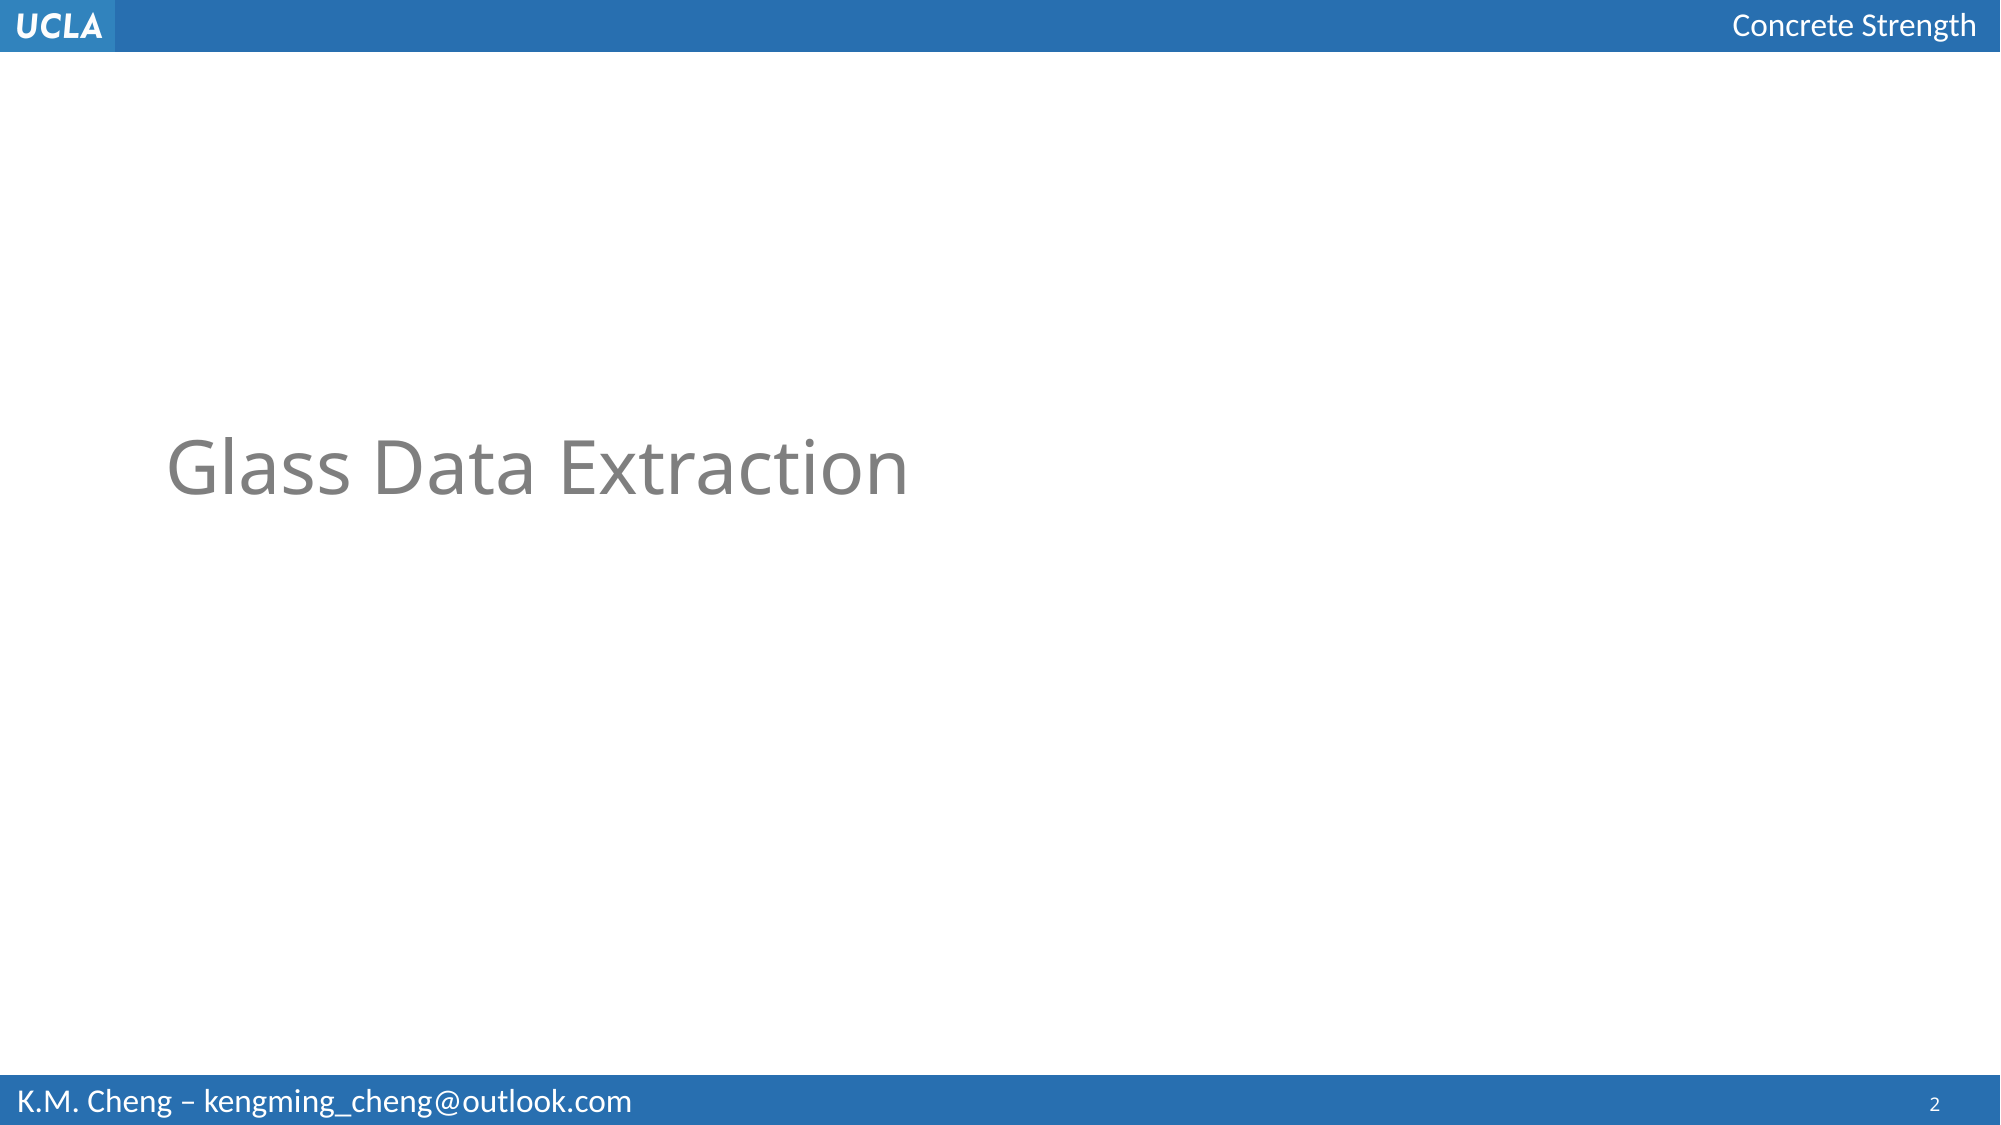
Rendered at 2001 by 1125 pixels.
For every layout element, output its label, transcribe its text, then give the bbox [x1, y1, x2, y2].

picture [0, 1075, 2000, 1125]
title Glass Data Extraction [150, 349, 1850, 591]
picture [0, 0, 2000, 52]
